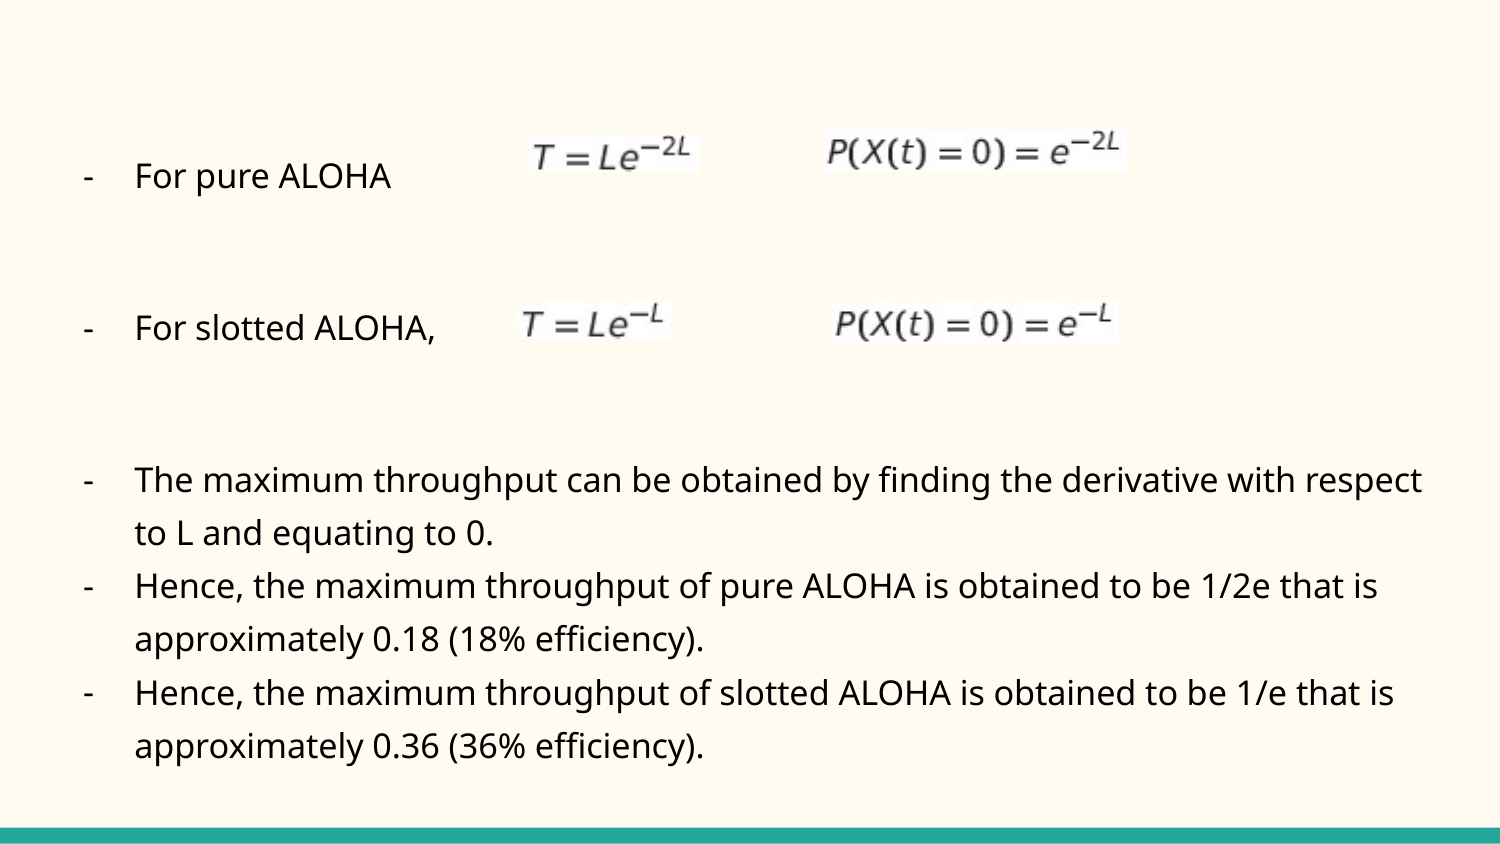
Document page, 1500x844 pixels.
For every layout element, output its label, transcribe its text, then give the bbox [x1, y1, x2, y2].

picture [518, 302, 671, 340]
picture [832, 302, 1119, 345]
list For pure ALOHA For slotted ALOHA, The maximum throughput can be obtained by finding the derivative with respect to L and equating to 0. Hence, the maximum throughput of pure ALOHA is obtained to be 1/2e that is approximately 0.18 (18% efficiency). Hence, the maximum throughput of slotted ALOHA is obtained to be 1/e that is approximately 0.36 (36% efficiency). [51, 130, 1449, 793]
picture [824, 130, 1127, 173]
picture [528, 135, 700, 172]
